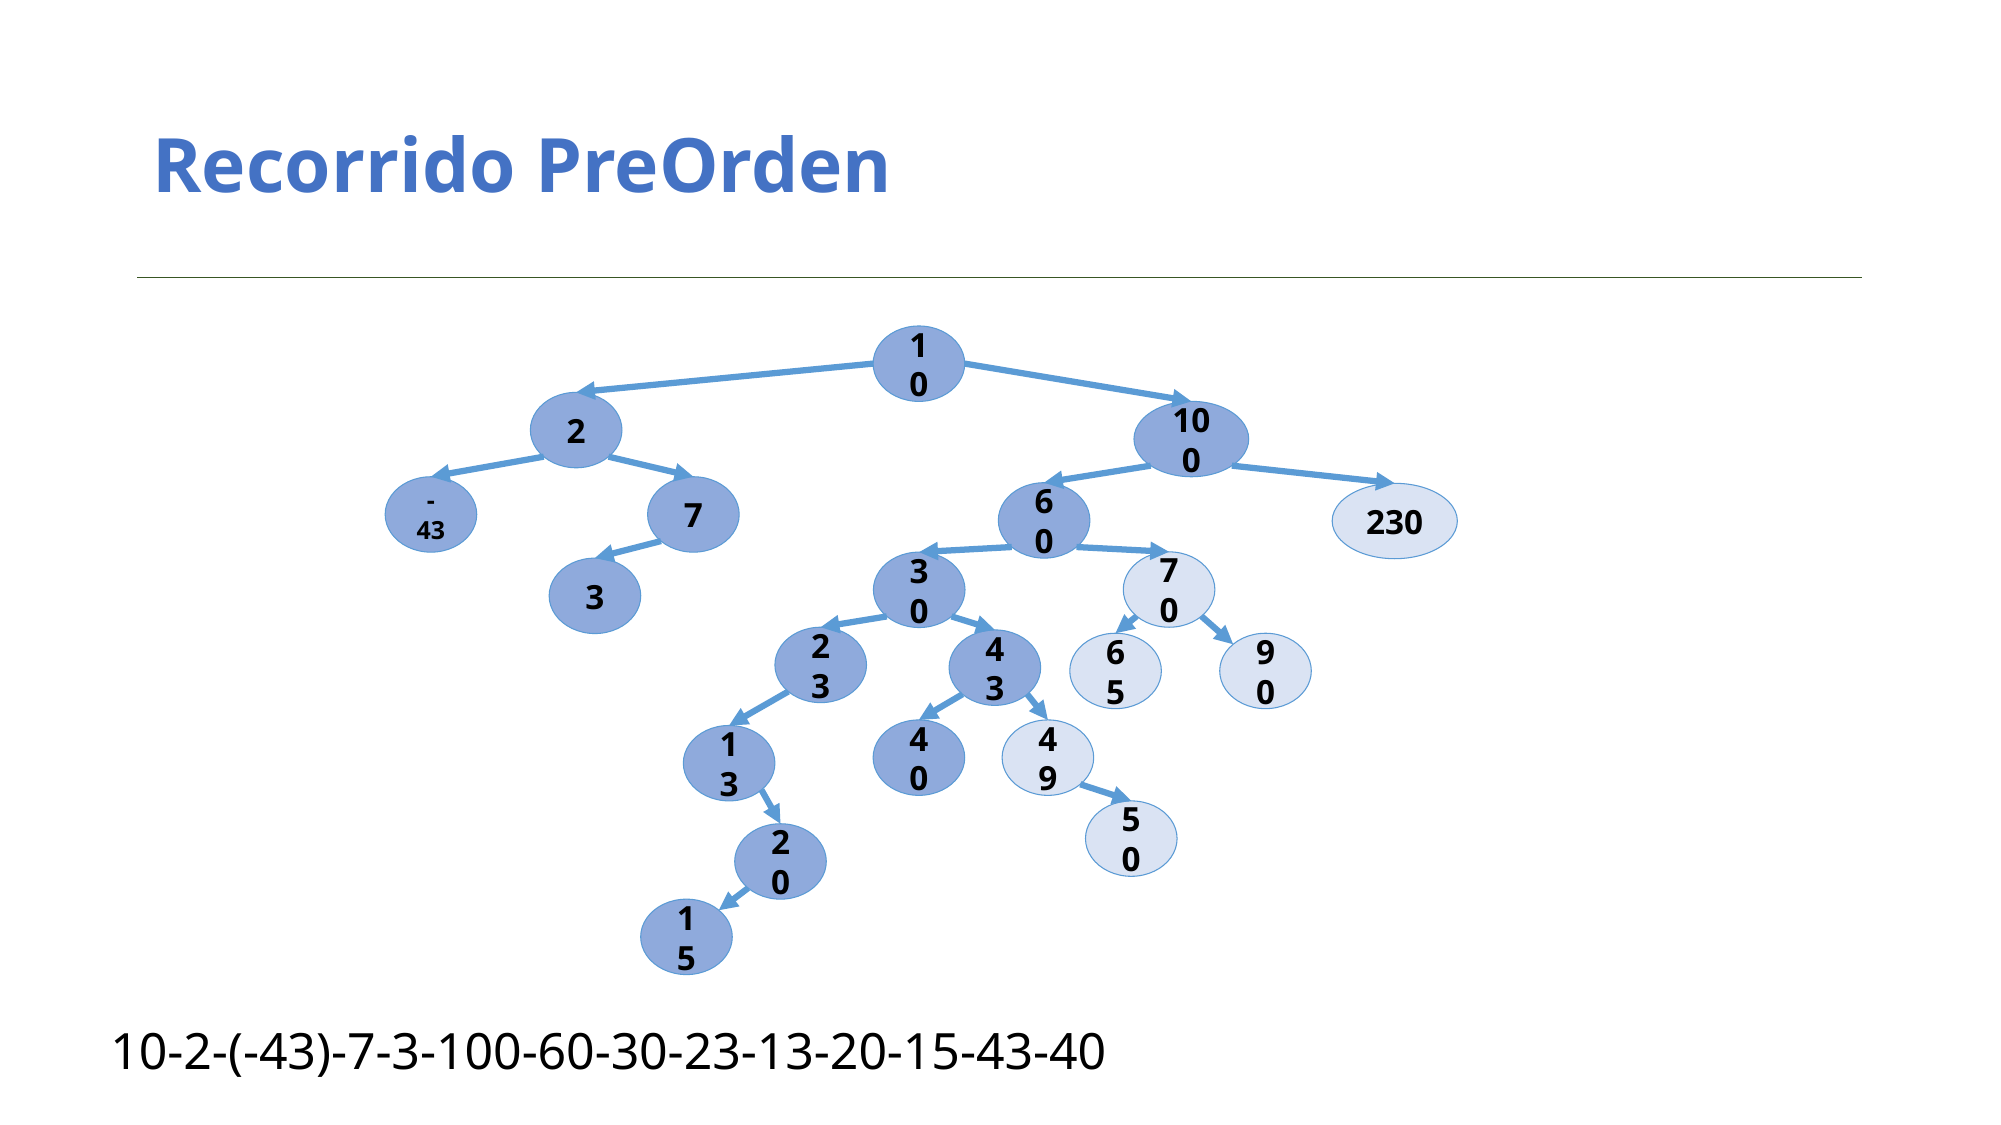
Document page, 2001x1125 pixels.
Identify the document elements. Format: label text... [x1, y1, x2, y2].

title Recorrido PreOrden [137, 59, 1863, 278]
text_box 10-2-(-43)-7-3-100-60-30-23-13-20-15-43-40 [95, 1011, 1121, 1087]
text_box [385, 325, 1458, 975]
